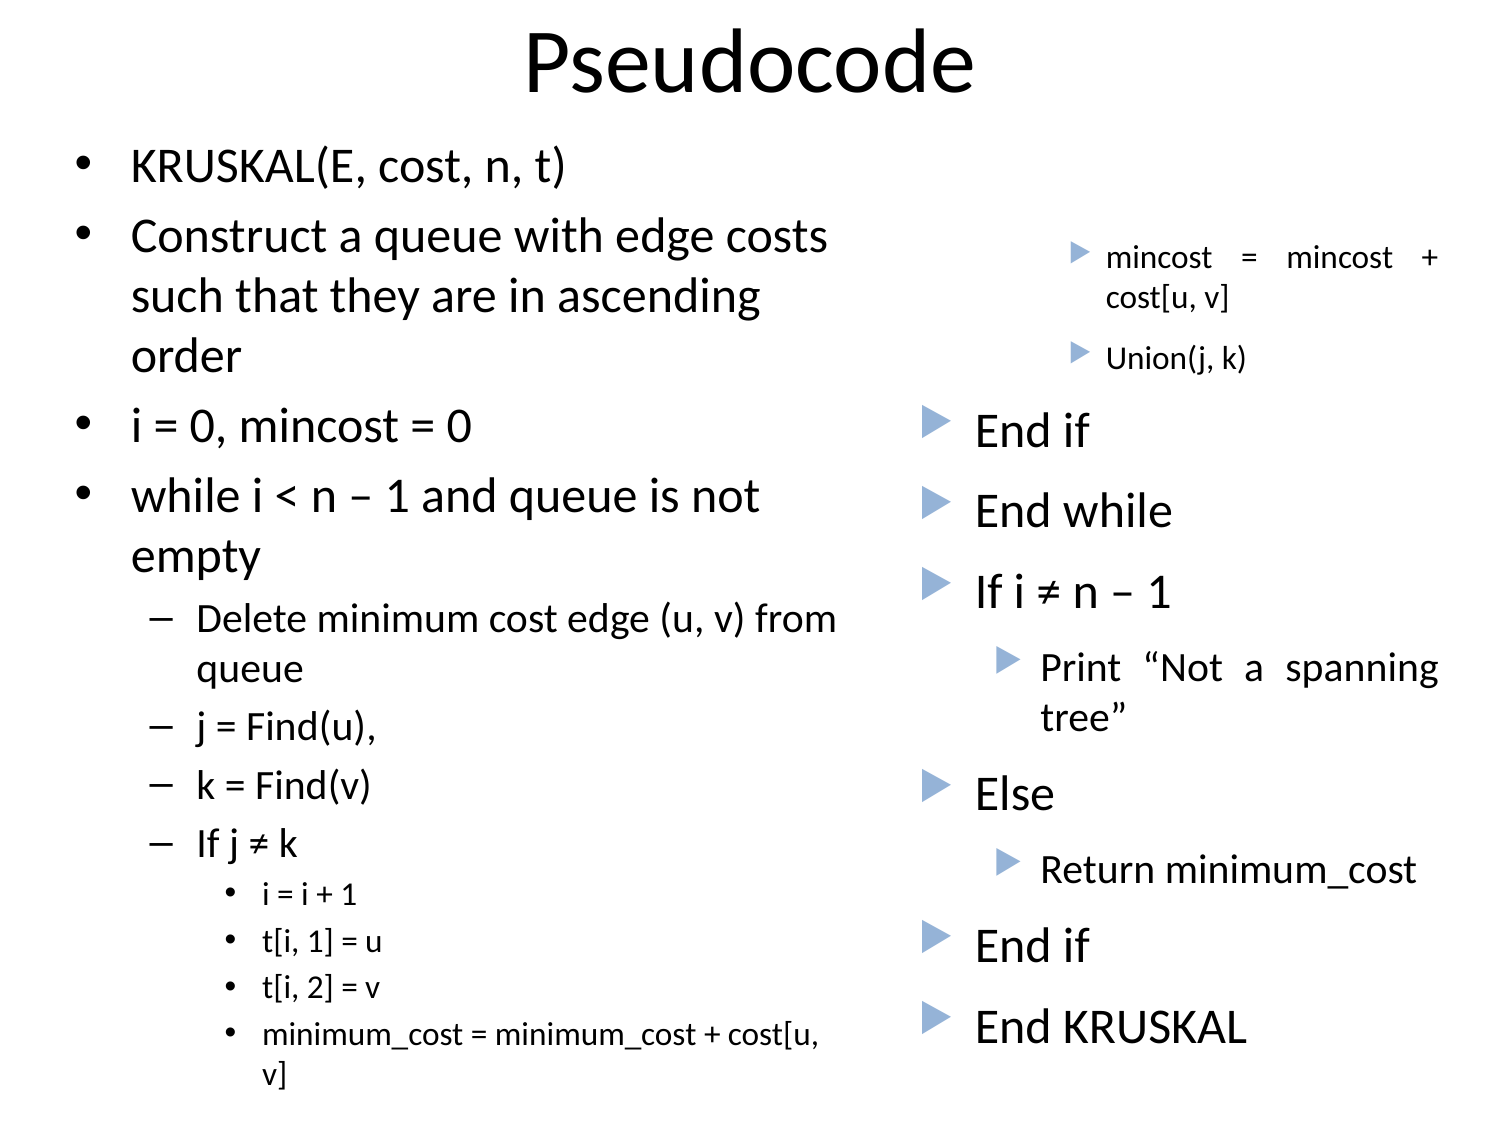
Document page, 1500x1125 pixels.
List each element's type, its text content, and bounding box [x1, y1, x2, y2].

text_box mincost = mincost + cost[u, v] Union(j, k) End if End while If i ≠ n – 1 Print “Not a spanning tree” Else Return minimum_cost End if End KRUSKAL [903, 228, 1454, 1068]
title Pseudocode [75, 0, 1425, 150]
list KRUSKAL(E, cost, n, t) Construct a queue with edge costs such that they are in ascending order i = 0, mincost = 0 while i < n – 1 and queue is not empty Delete minimum cost edge (u, v) from queue j = Find(u), k = Find(v) If j ≠ k i = i + 1 t[i, 1] = u t[i, 2] = v minimum_cost = minimum_cost + cost[u, v] [59, 125, 860, 965]
